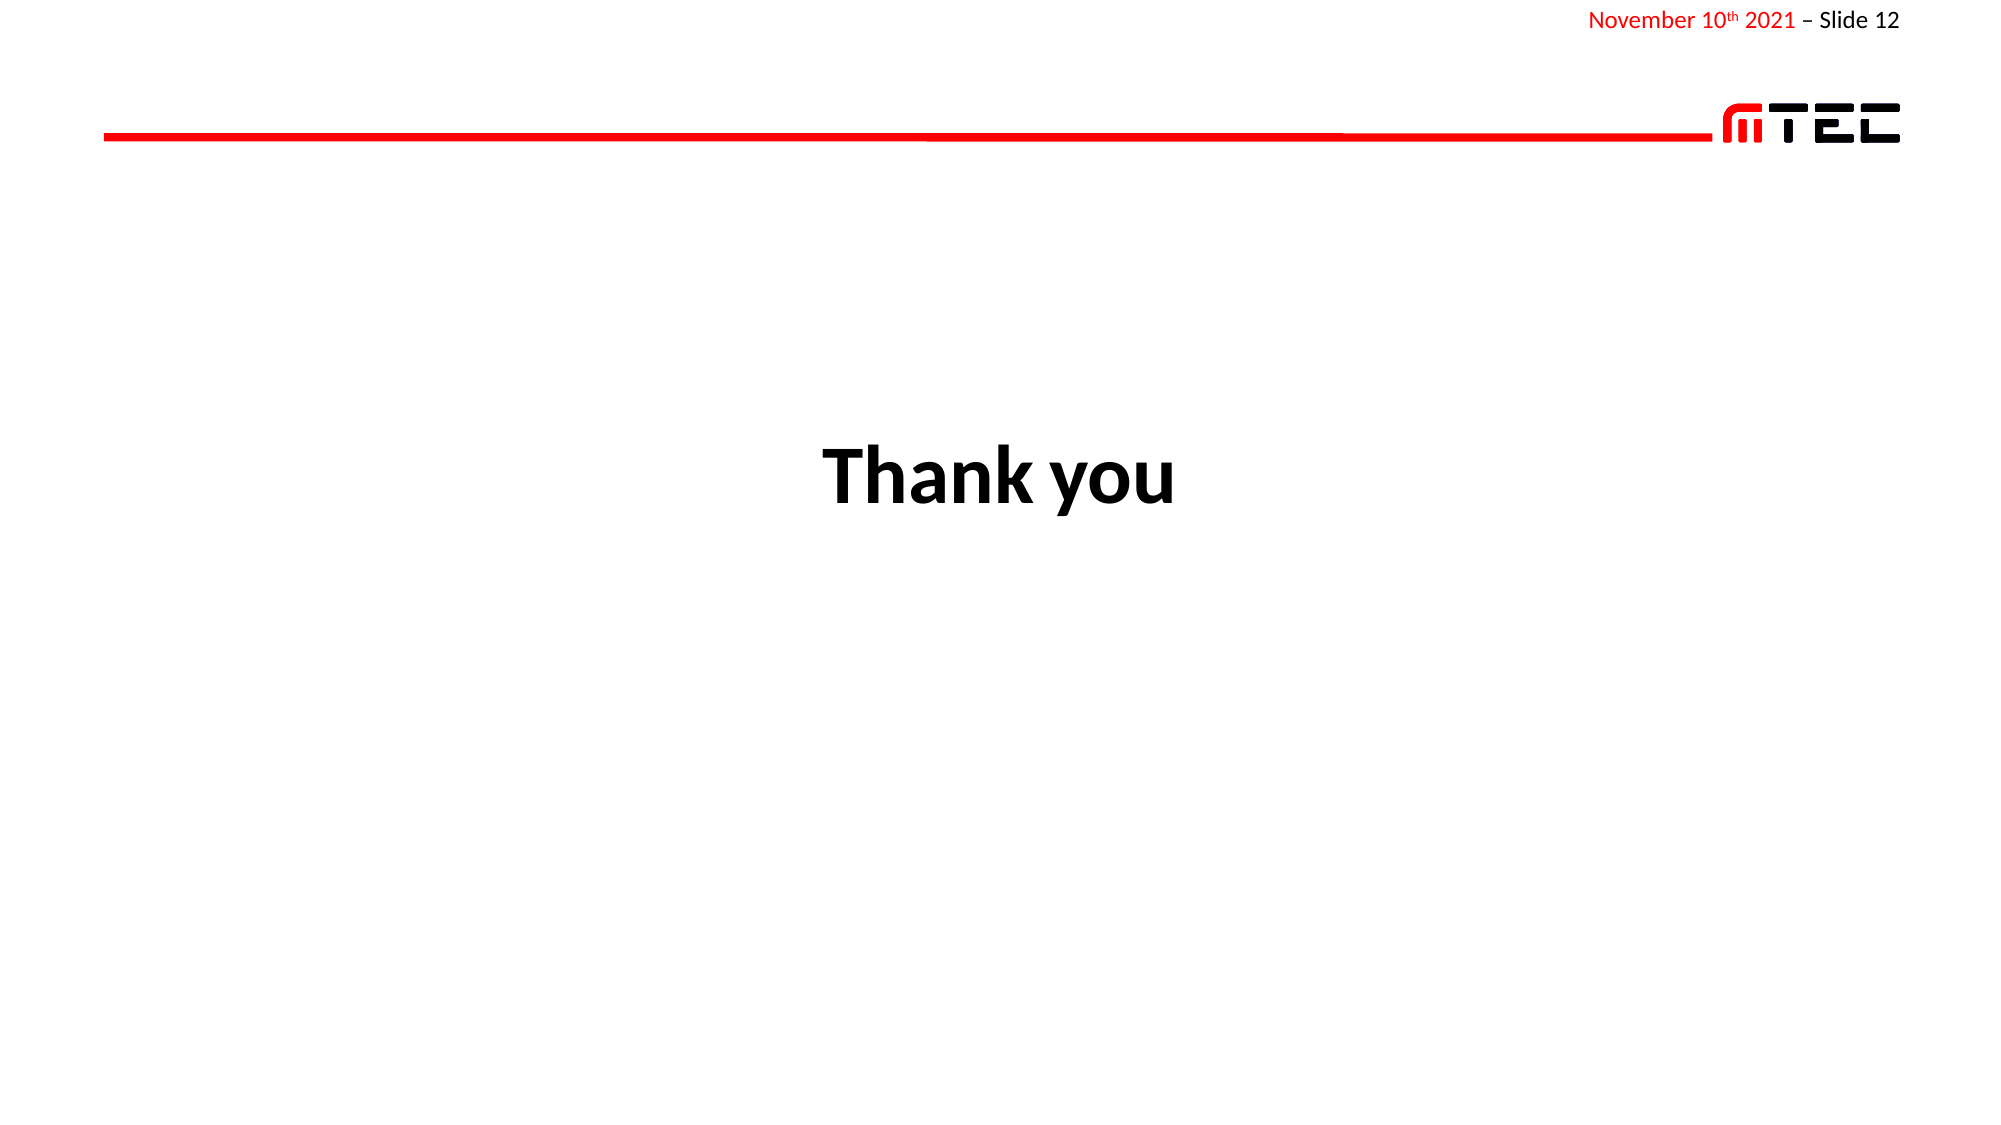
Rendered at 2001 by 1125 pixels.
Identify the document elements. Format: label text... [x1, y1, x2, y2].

title Thank you [150, 349, 1850, 591]
